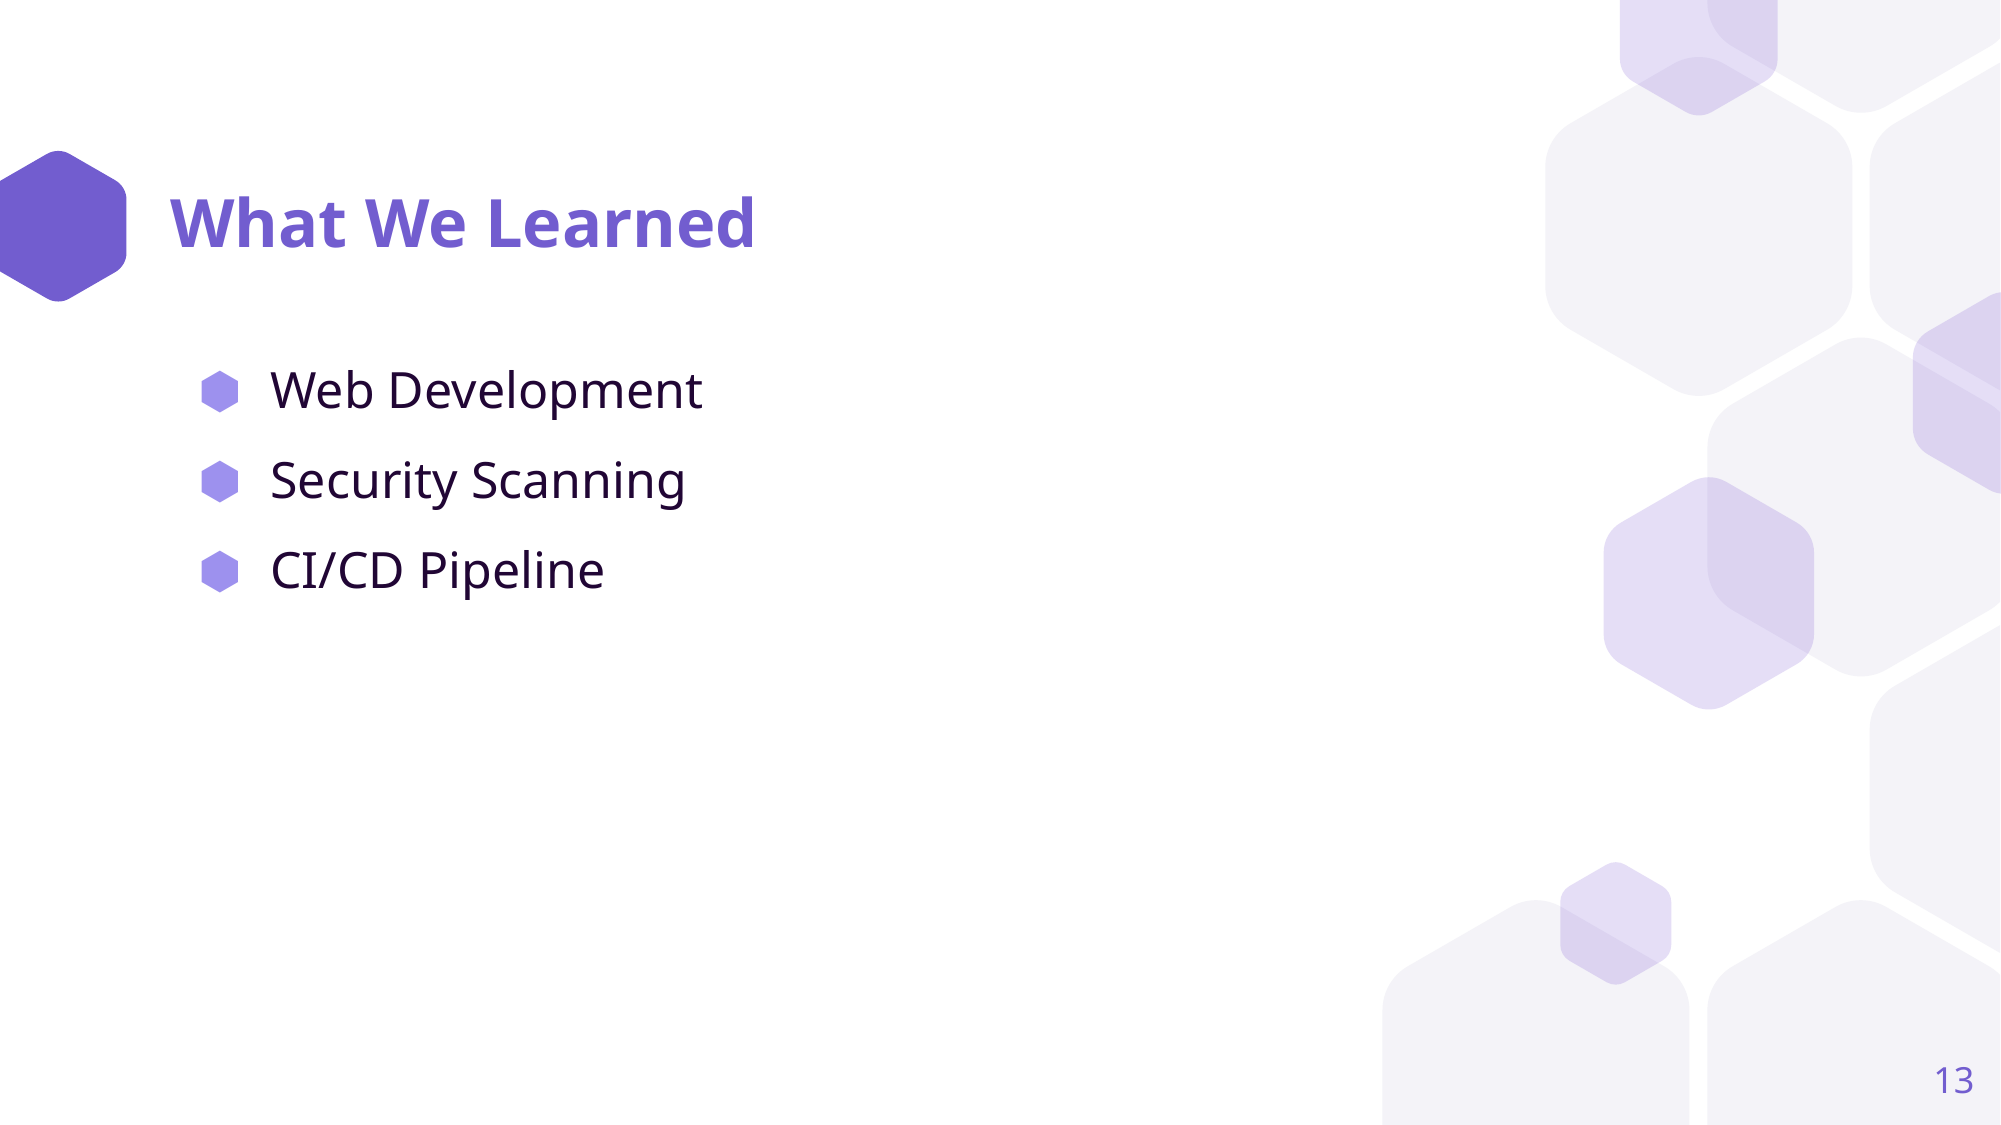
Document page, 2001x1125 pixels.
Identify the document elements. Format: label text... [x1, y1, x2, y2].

title What We Learned [170, 182, 1486, 270]
list Web Development Security Scanning CI/CD Pipeline [170, 328, 1486, 960]
slide_number 13 [1854, 1038, 1975, 1125]
